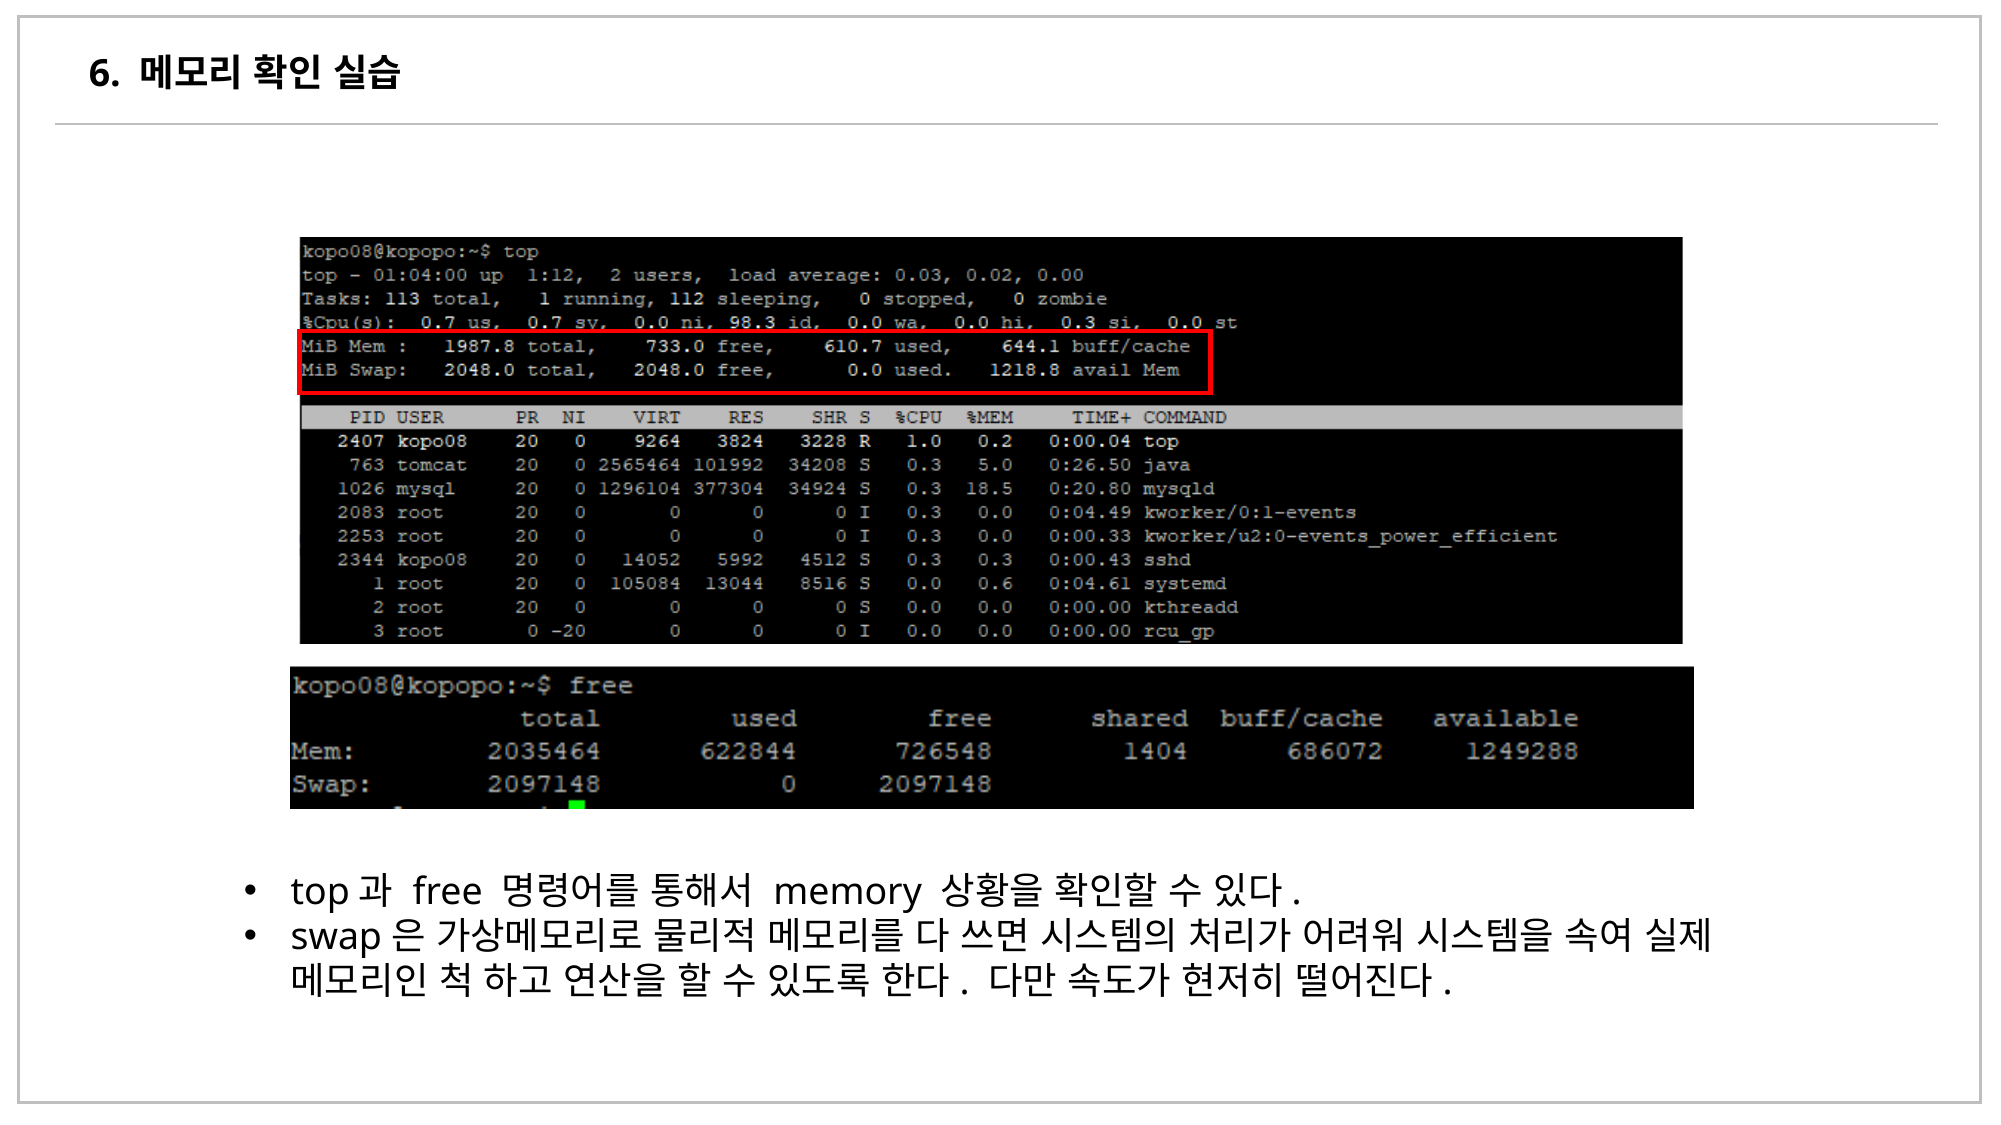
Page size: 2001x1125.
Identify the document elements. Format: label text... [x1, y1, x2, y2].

text_box 6. 메모리 확인 실습 [74, 41, 418, 102]
text_box top과 free 명령어를 통해서 memory 상황을 확인할 수 있다. swap은 가상메모리로 물리적 메모리를 다 쓰면 시스템의 처리가 어려워 시스템을 속여 실제 메모리인 척 하고 연산을 할 수 있도록 한다. 다만 속도가 현저히 떨어진다. [228, 859, 1782, 1010]
picture [290, 665, 1694, 809]
picture [299, 237, 1683, 644]
